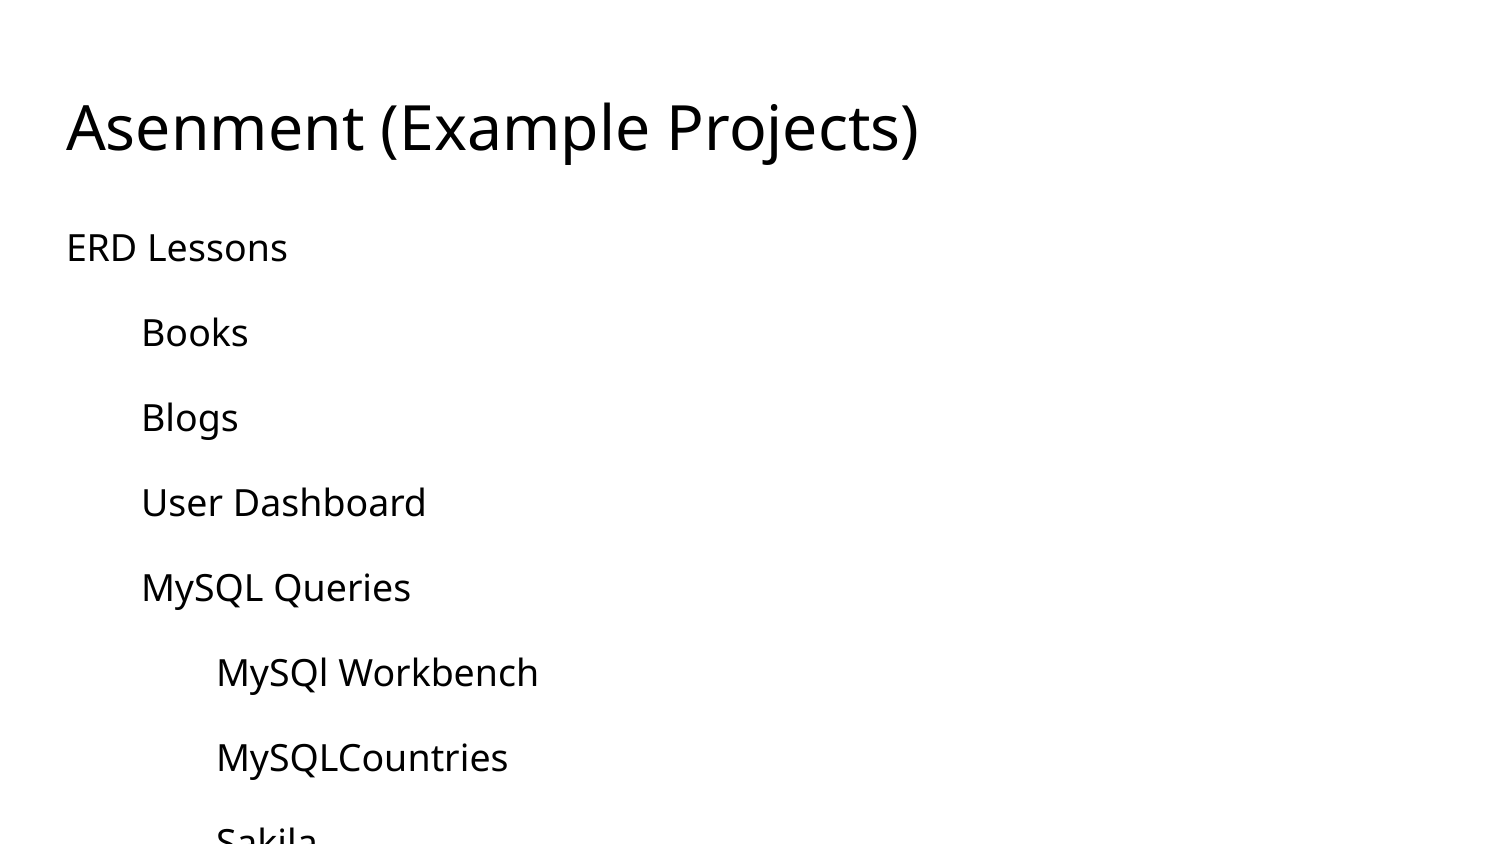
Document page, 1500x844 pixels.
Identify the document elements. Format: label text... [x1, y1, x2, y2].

list ERD Lessons Books Blogs User Dashboard MySQL Queries MySQl Workbench MySQLCountries Sakila [51, 202, 1449, 750]
title Asenment (Example Projects) [51, 72, 1449, 167]
